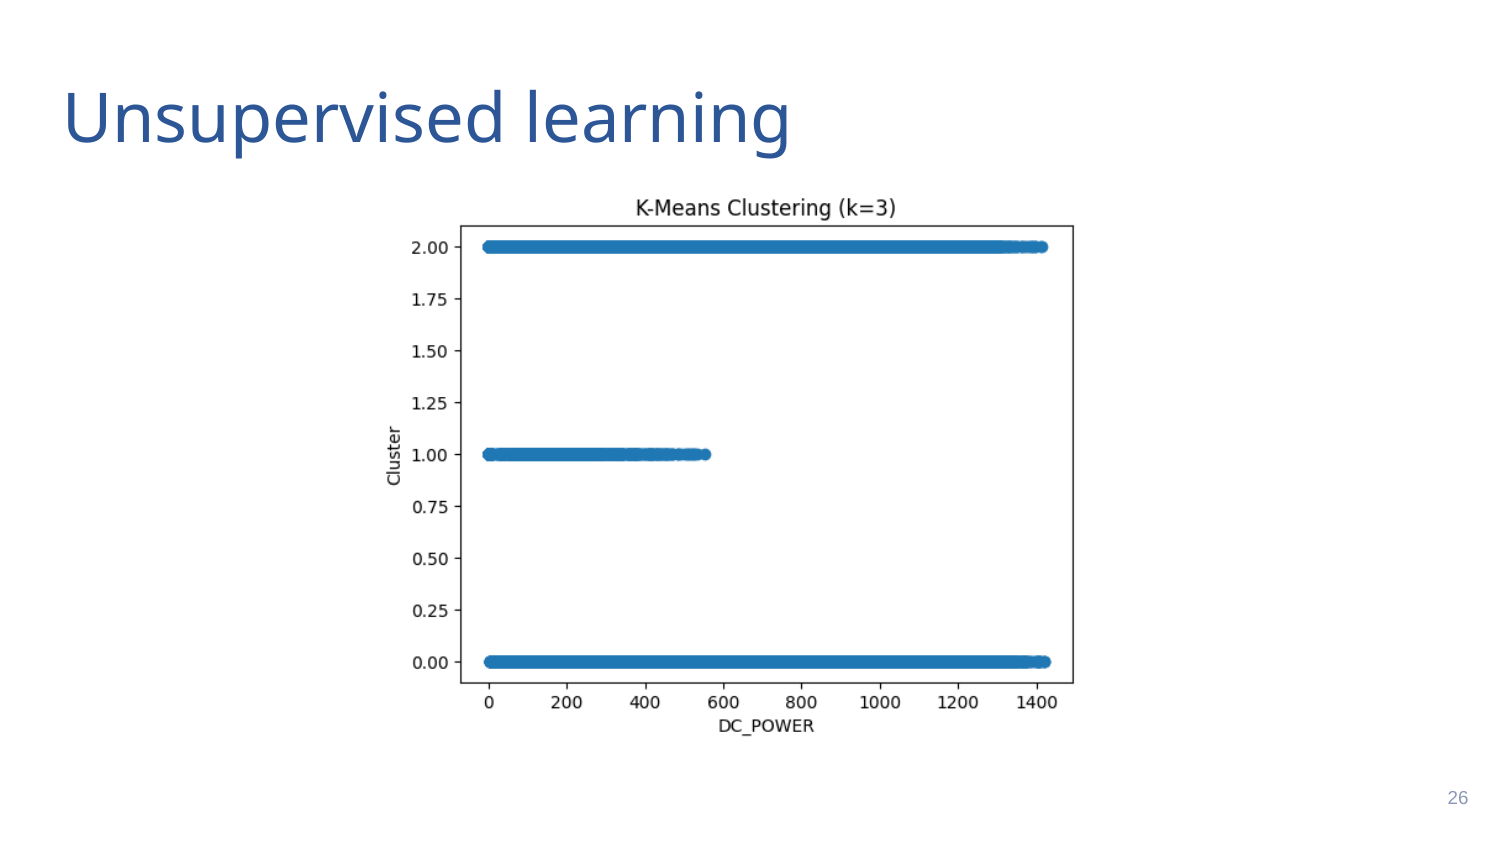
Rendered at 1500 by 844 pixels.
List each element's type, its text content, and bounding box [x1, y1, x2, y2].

slide_number ‹#› [1389, 764, 1480, 830]
title Unsupervised learning [51, 72, 1449, 167]
picture [374, 186, 1085, 748]
